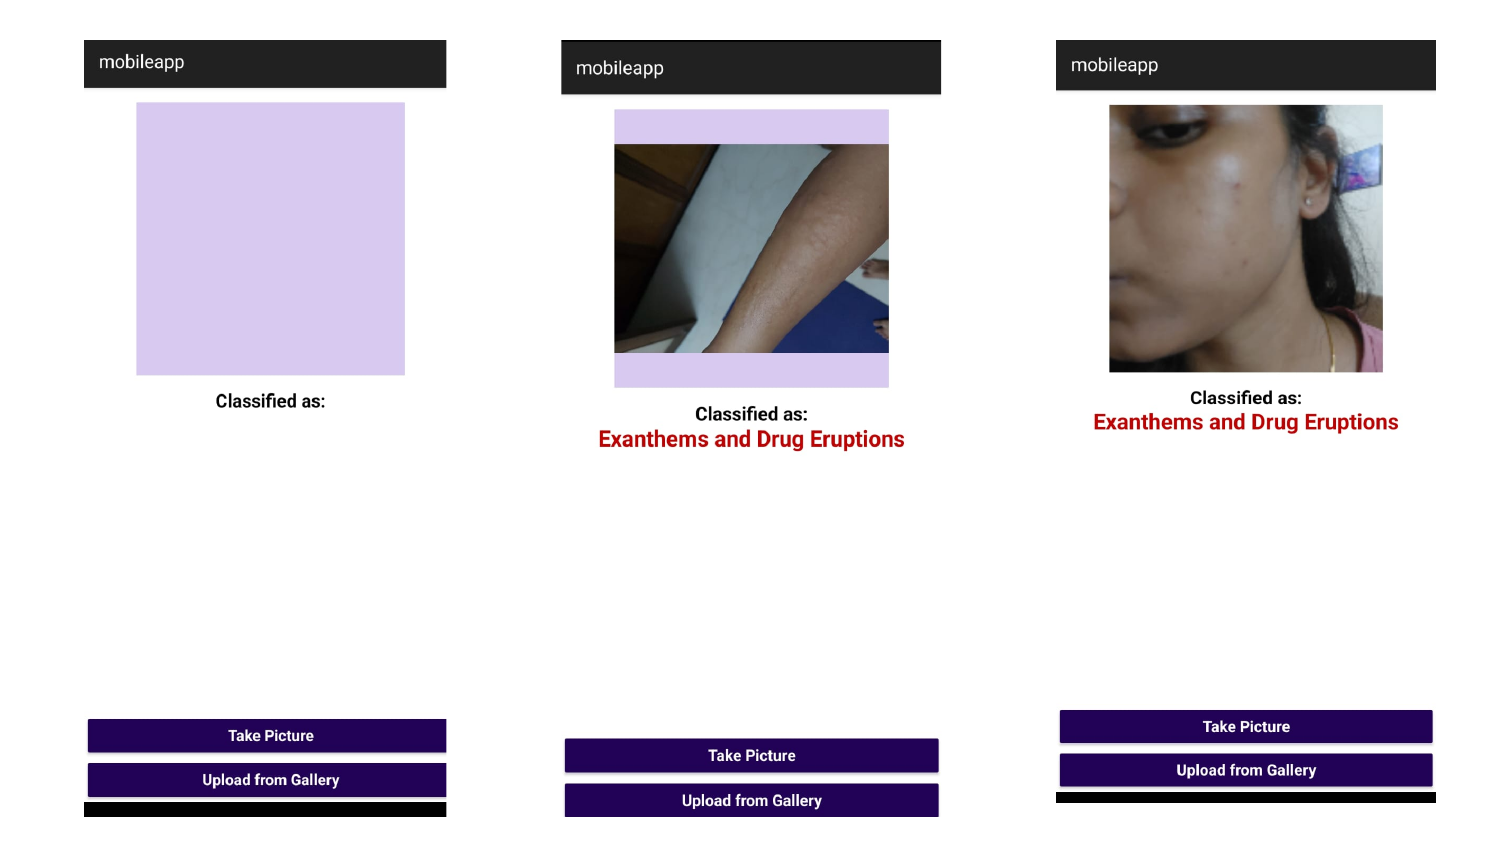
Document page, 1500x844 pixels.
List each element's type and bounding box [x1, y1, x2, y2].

picture [74, 40, 447, 817]
picture [1055, 40, 1437, 804]
picture [561, 40, 942, 817]
